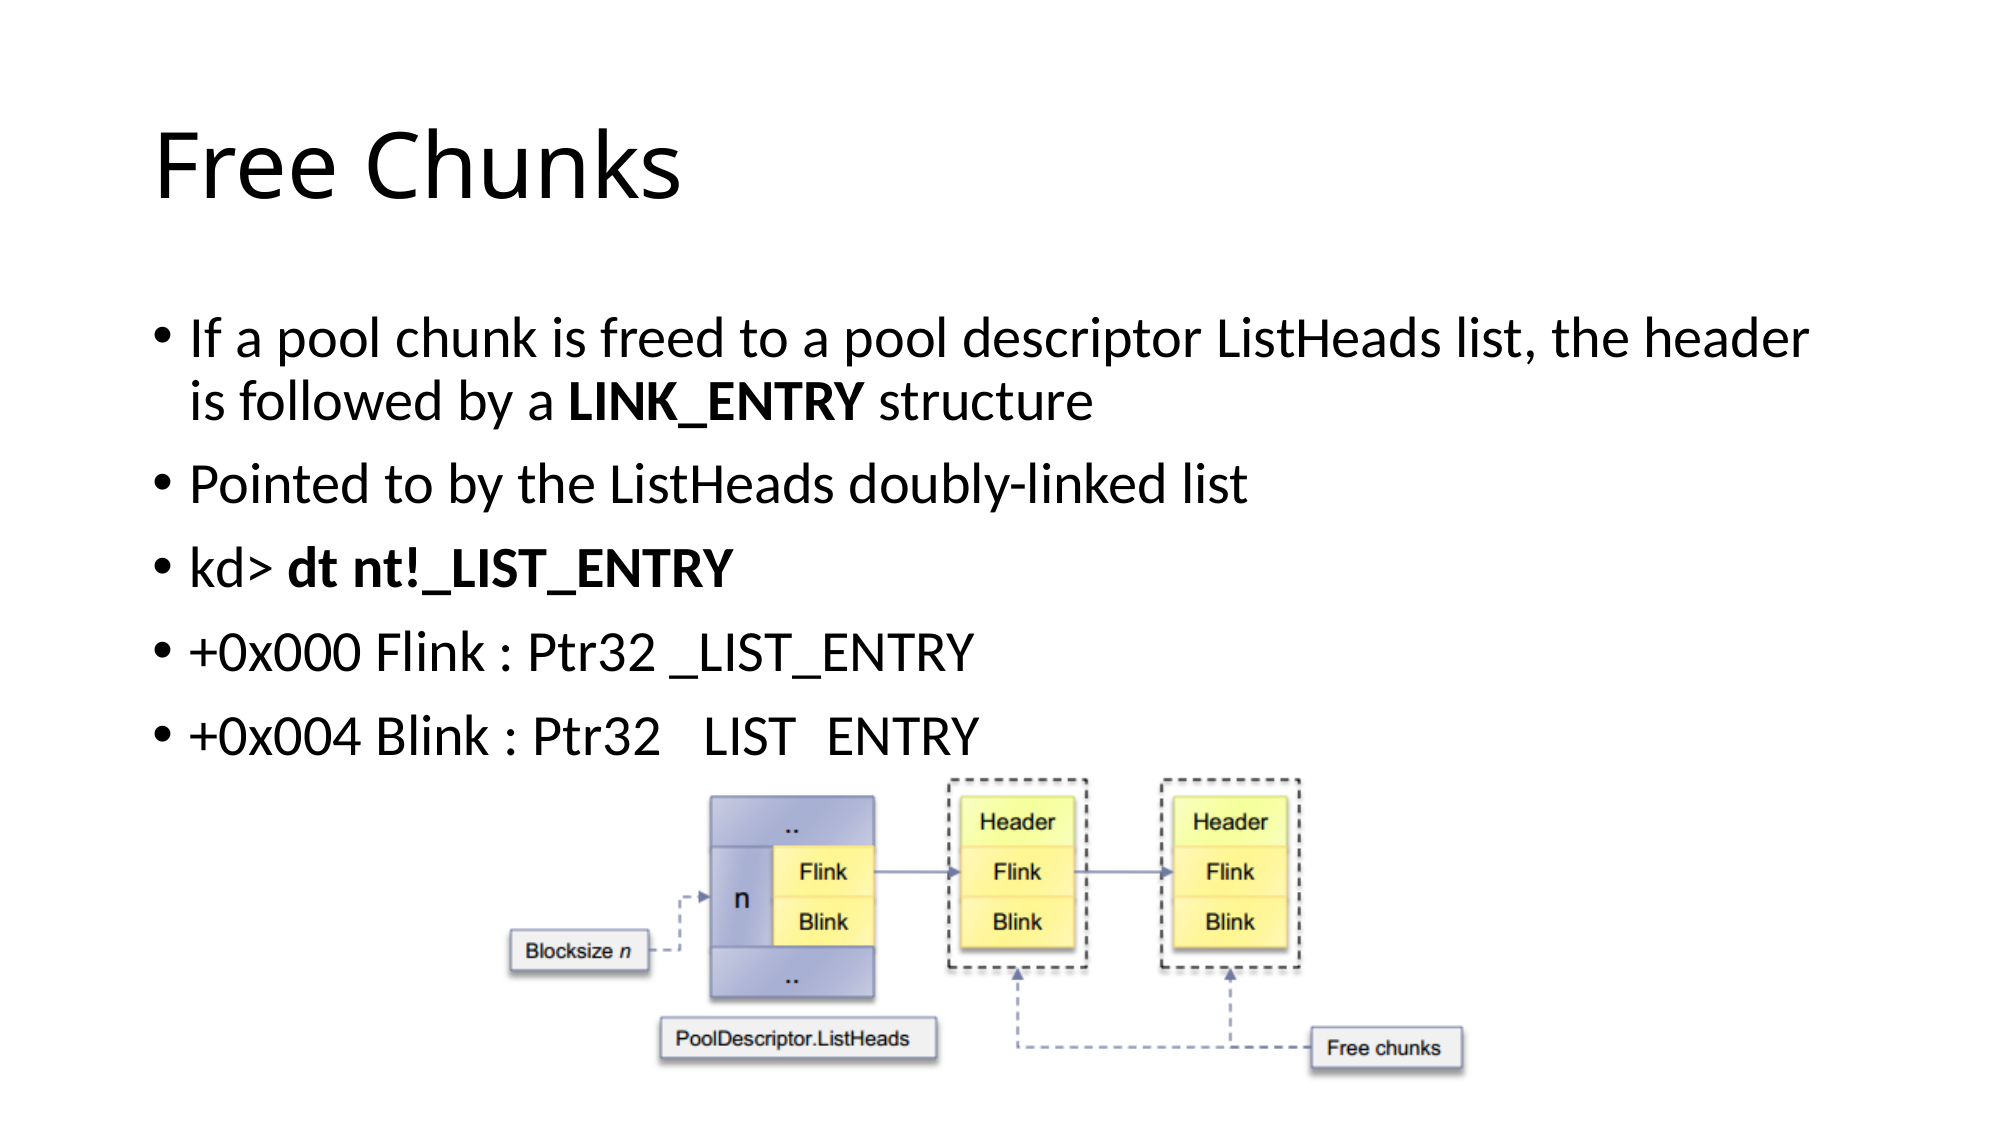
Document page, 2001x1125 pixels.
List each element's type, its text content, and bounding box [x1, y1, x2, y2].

list If a pool chunk is freed to a pool descriptor ListHeads list, the header is followed by a LINK_ENTRY structure Pointed to by the ListHeads doubly-linked list kd> dt nt!_LIST_ENTRY +0x000 Flink : Ptr32 _LIST_ENTRY +0x004 Blink : Ptr32 _LIST_ENTRY [137, 299, 1863, 1014]
title Free Chunks [137, 59, 1863, 278]
picture [472, 758, 1481, 1085]
